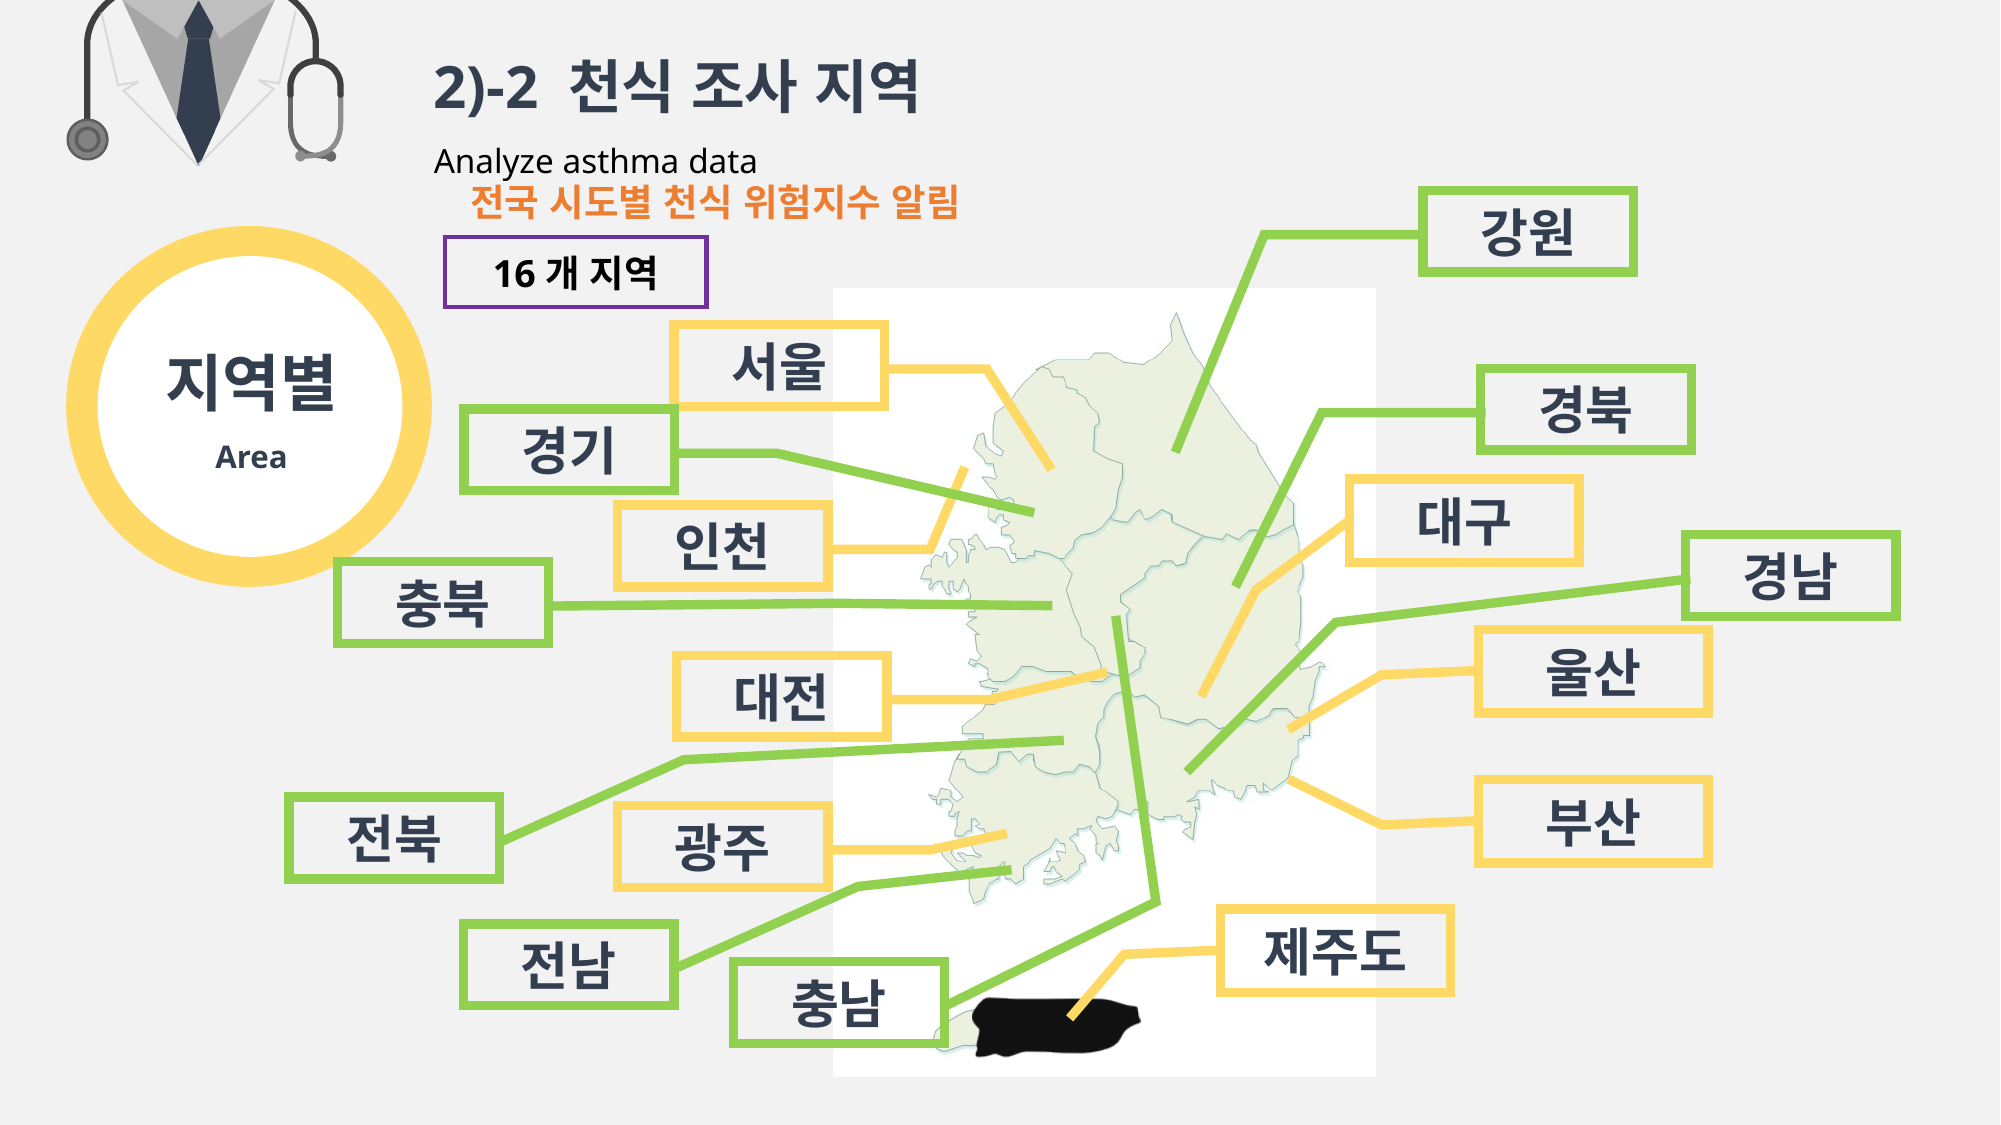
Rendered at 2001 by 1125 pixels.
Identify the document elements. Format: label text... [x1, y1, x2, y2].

text_box [142, 255, 358, 298]
picture [833, 288, 1376, 1112]
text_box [66, 0, 344, 167]
text_box 충북 [337, 561, 833, 645]
text_box 16개 지역 [444, 236, 708, 308]
text_box 대구 [1376, 478, 1580, 564]
text_box 경북 [1376, 367, 1692, 451]
text_box 인천 [616, 504, 833, 588]
text_box 울산 [1376, 629, 1709, 714]
text_box 대전 [675, 654, 833, 738]
text_box 경남 [1376, 533, 1897, 619]
text_box 광주 [616, 804, 833, 888]
text_box 2)-2 천식 조사 지역 Analyze asthma data [419, 7, 1424, 188]
text_box 서울 [673, 324, 833, 408]
text_box 경기 [463, 408, 833, 492]
text_box [82, 483, 416, 588]
text_box 충남 [733, 960, 833, 1044]
text_box 제주도 [1376, 908, 1451, 994]
text_box 전남 [462, 896, 833, 1007]
text_box [101, 224, 397, 298]
text_box 전국 시도별 천식 위험지수 알림 [455, 171, 976, 232]
text_box 지역별 Area [15, 298, 488, 483]
text_box [117, 483, 383, 558]
text_box 부산 [1376, 779, 1709, 864]
text_box 강원 [1241, 189, 1635, 288]
text_box 전북 [288, 751, 833, 880]
